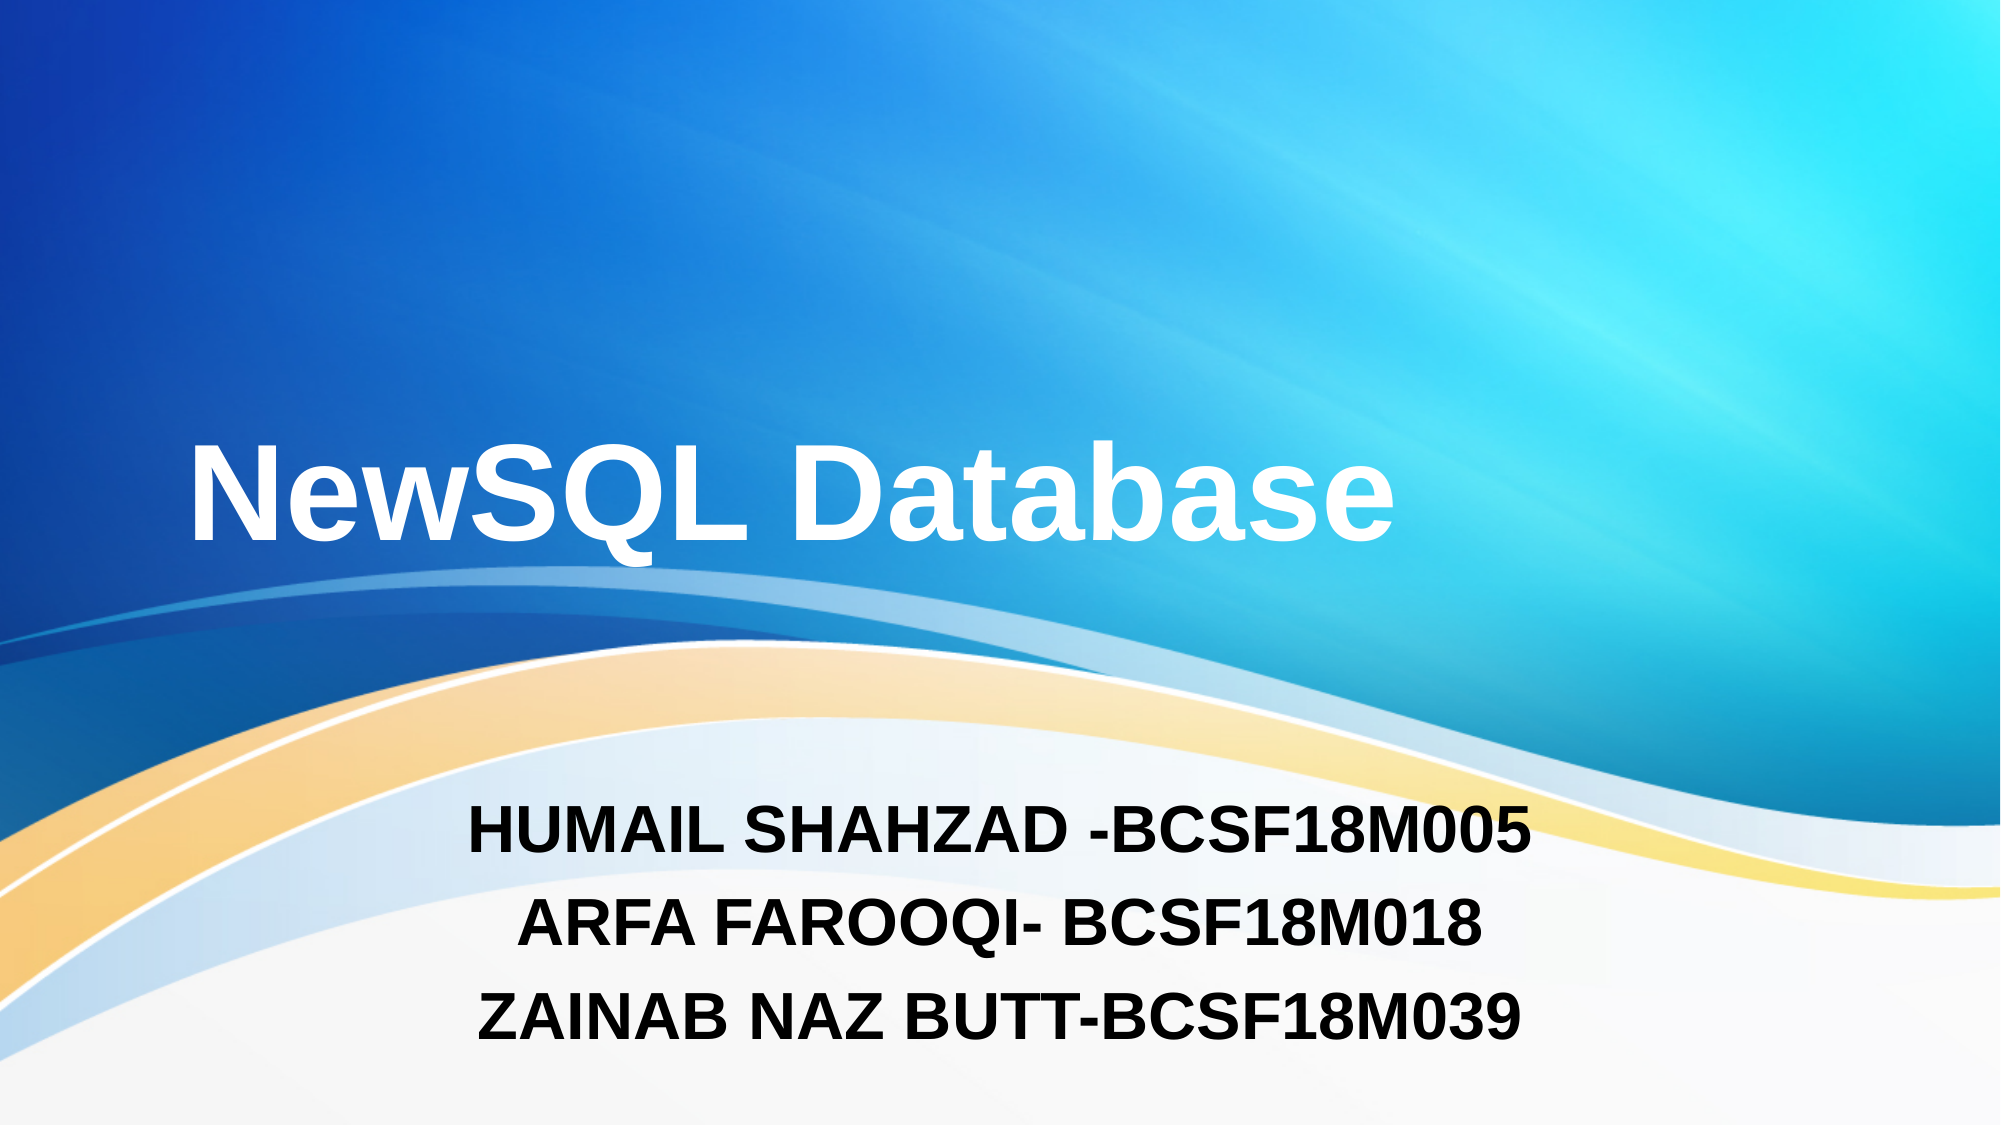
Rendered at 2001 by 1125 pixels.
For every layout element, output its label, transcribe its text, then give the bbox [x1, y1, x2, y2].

picture [0, 0, 2001, 1125]
subtitle HUMAIL SHAHZAD -BCSF18M005 ARFA FAROOQI- BCSF18M018 ZAINAB NAZ BUTT-BCSF18M039 [102, 778, 1899, 1067]
title NewSQL Database [171, 396, 1968, 575]
